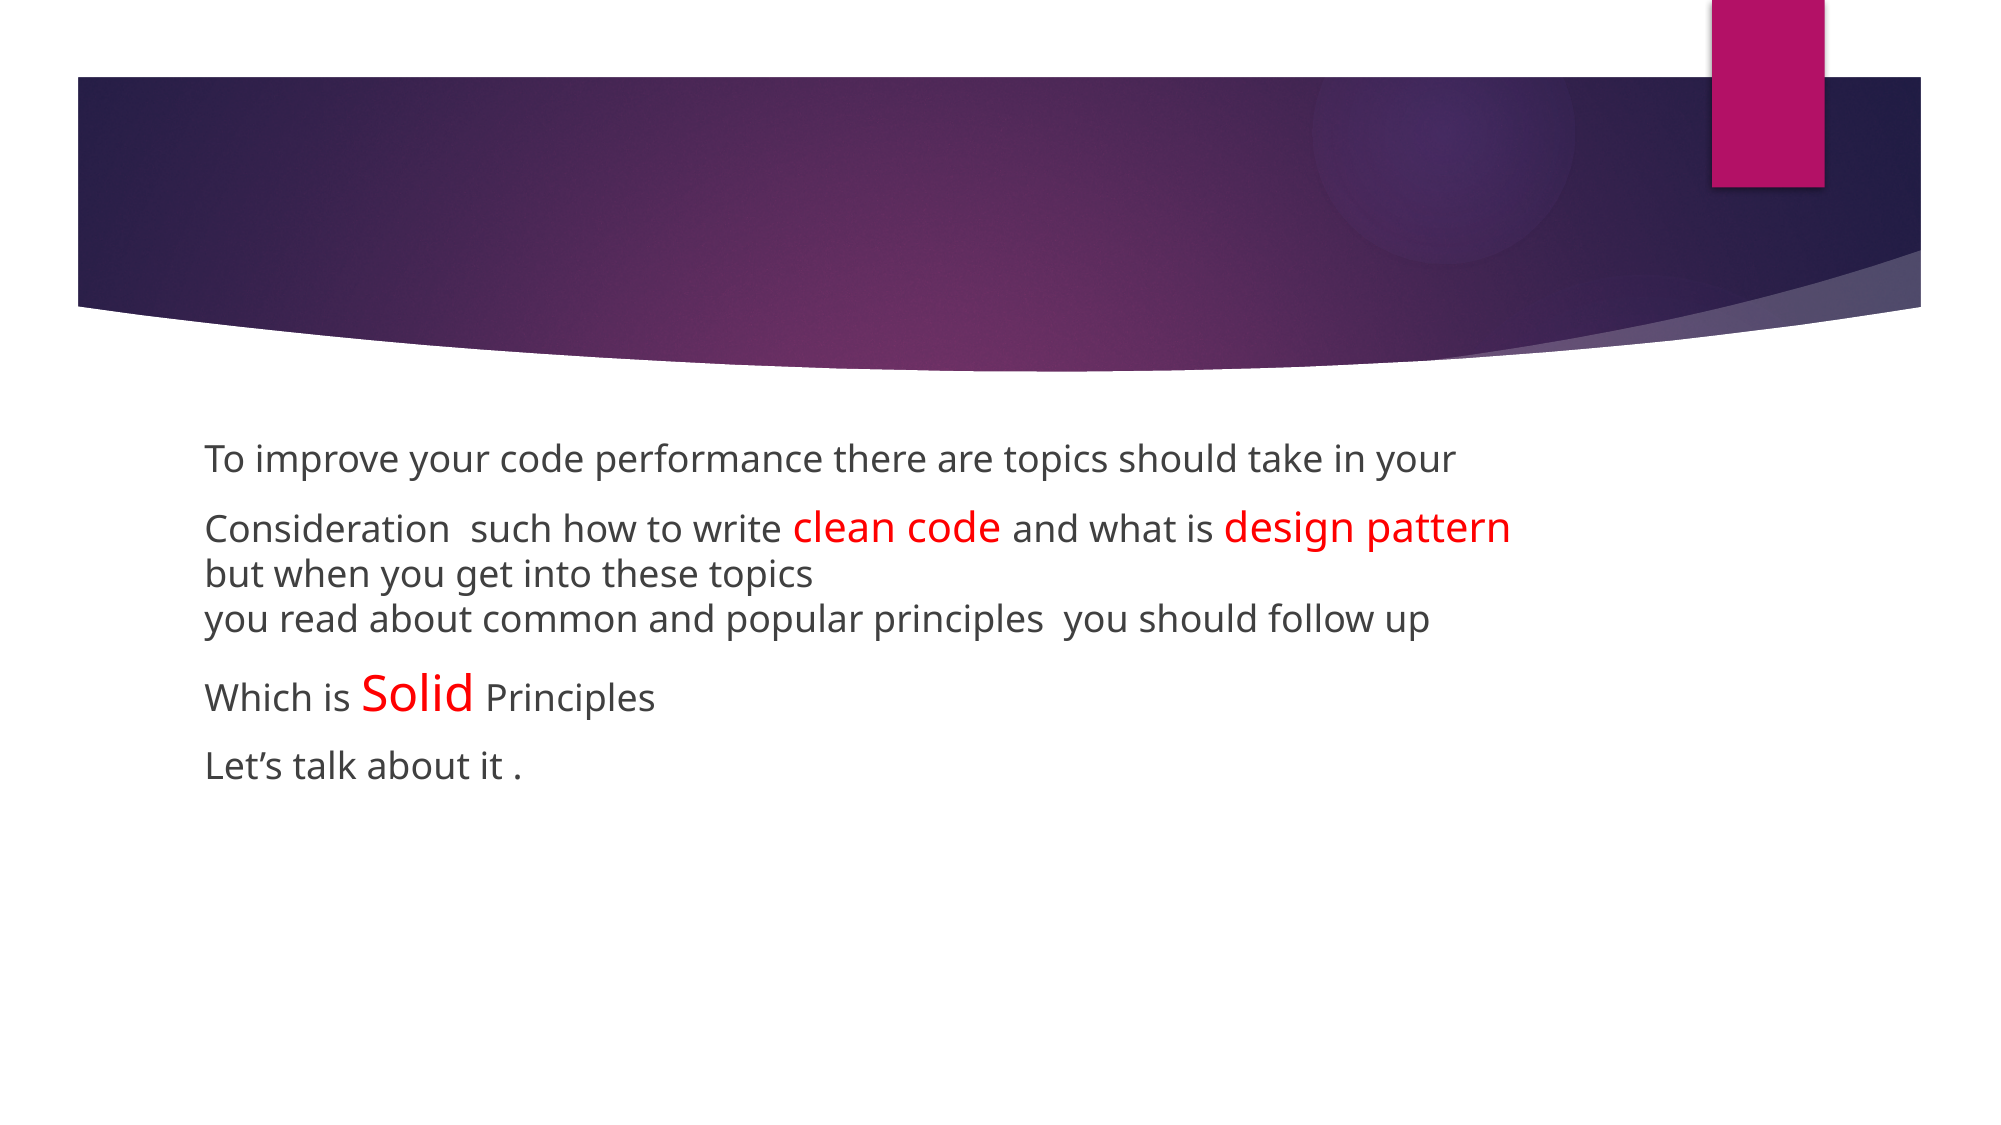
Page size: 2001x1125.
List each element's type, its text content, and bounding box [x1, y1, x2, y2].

list To improve your code performance there are topics should take in your Consideration such how to write clean code and what is design pattern but when you get into these topics you read about common and popular principles you should follow up Which is Solid Principles Let’s talk about it . [189, 427, 1638, 988]
